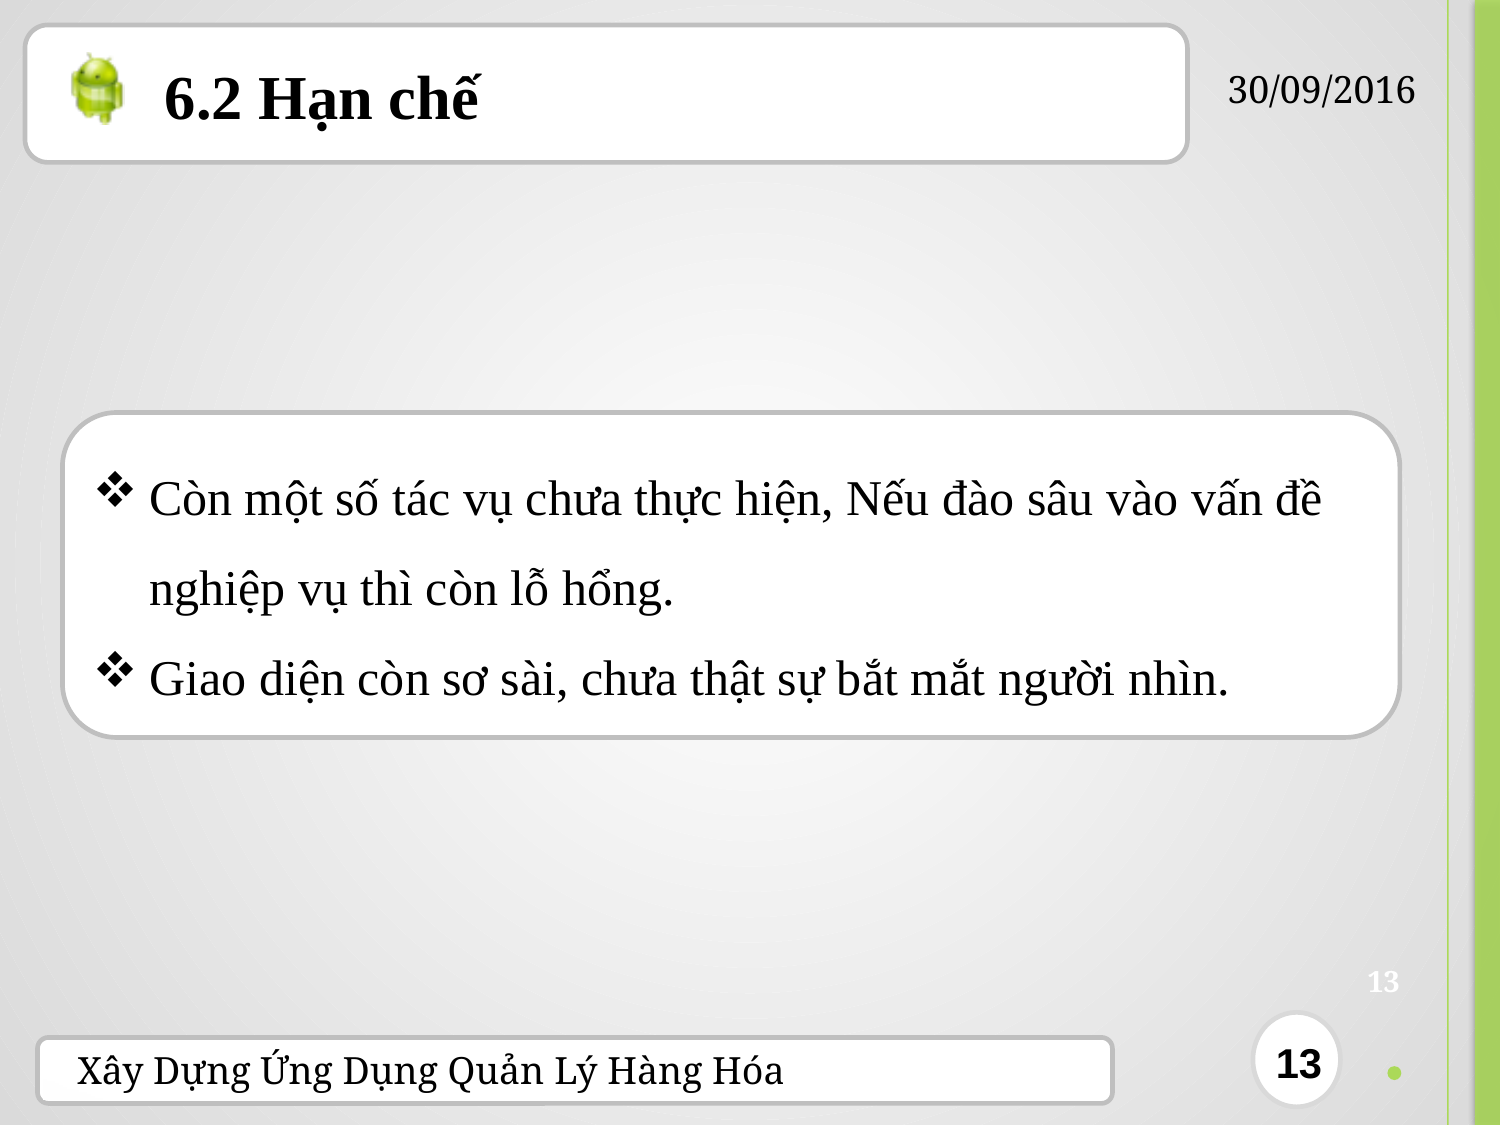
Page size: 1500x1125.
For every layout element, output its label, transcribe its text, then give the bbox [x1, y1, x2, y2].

picture [42, 1049, 1062, 1101]
slide_number 13 [1252, 1029, 1346, 1090]
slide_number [1212, 58, 1500, 119]
picture [70, 52, 125, 125]
text_box Còn một số tác vụ chưa thực hiện, Nếu đào sâu vào vấn đề nghiệp vụ thì còn lỗ hổng. Giao diện còn sơ sài, chưa thật sự bắt mắt người nhìn. [60, 410, 1403, 740]
text_box 6.2 Hạn chế [149, 50, 1188, 140]
text_box Xây Dựng Ứng Dụng Quản Lý Hàng Hóa [62, 1039, 913, 1046]
